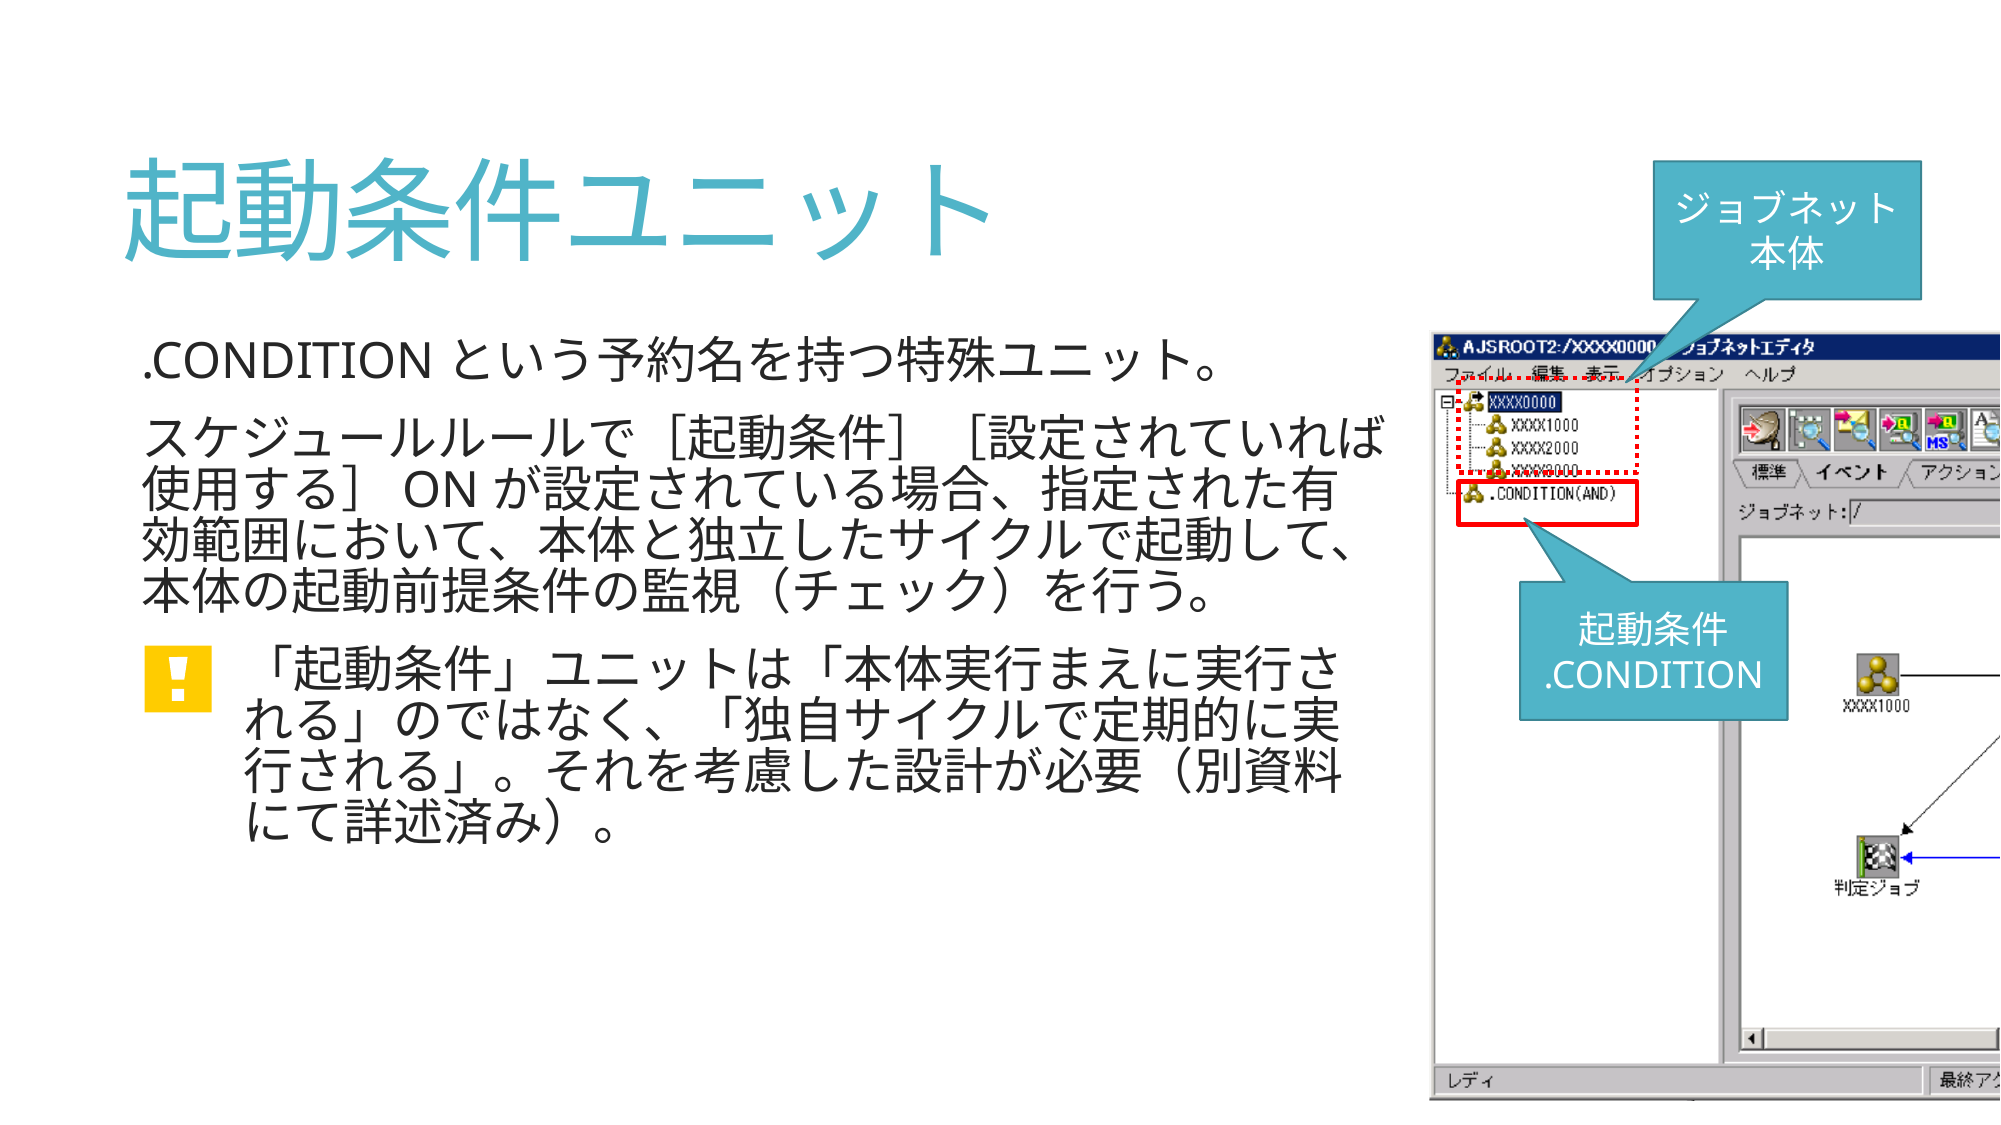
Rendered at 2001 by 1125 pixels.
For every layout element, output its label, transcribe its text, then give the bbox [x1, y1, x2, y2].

title 起動条件ユニット [107, 81, 1875, 354]
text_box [144, 645, 212, 713]
picture [1429, 329, 2000, 1102]
text_box ジョブネット 本体 [1652, 160, 1923, 329]
list .CONDITIONという予約名を持つ特殊ユニット。 スケジュールルールで［起動条件］［設定されていれば使用する］ONが設定されている場合、指定された有効範囲において、本体と独立したサイクルで起動して、本体の起動前提条件の監視（チェック）を行う。 「起動条件」ユニットは「本体実行まえに実行される」のではなく、「独自サイクルで定期的に実行される」。それを考慮した設計が必要（別資料にて詳述済み）。 [111, 329, 1403, 948]
